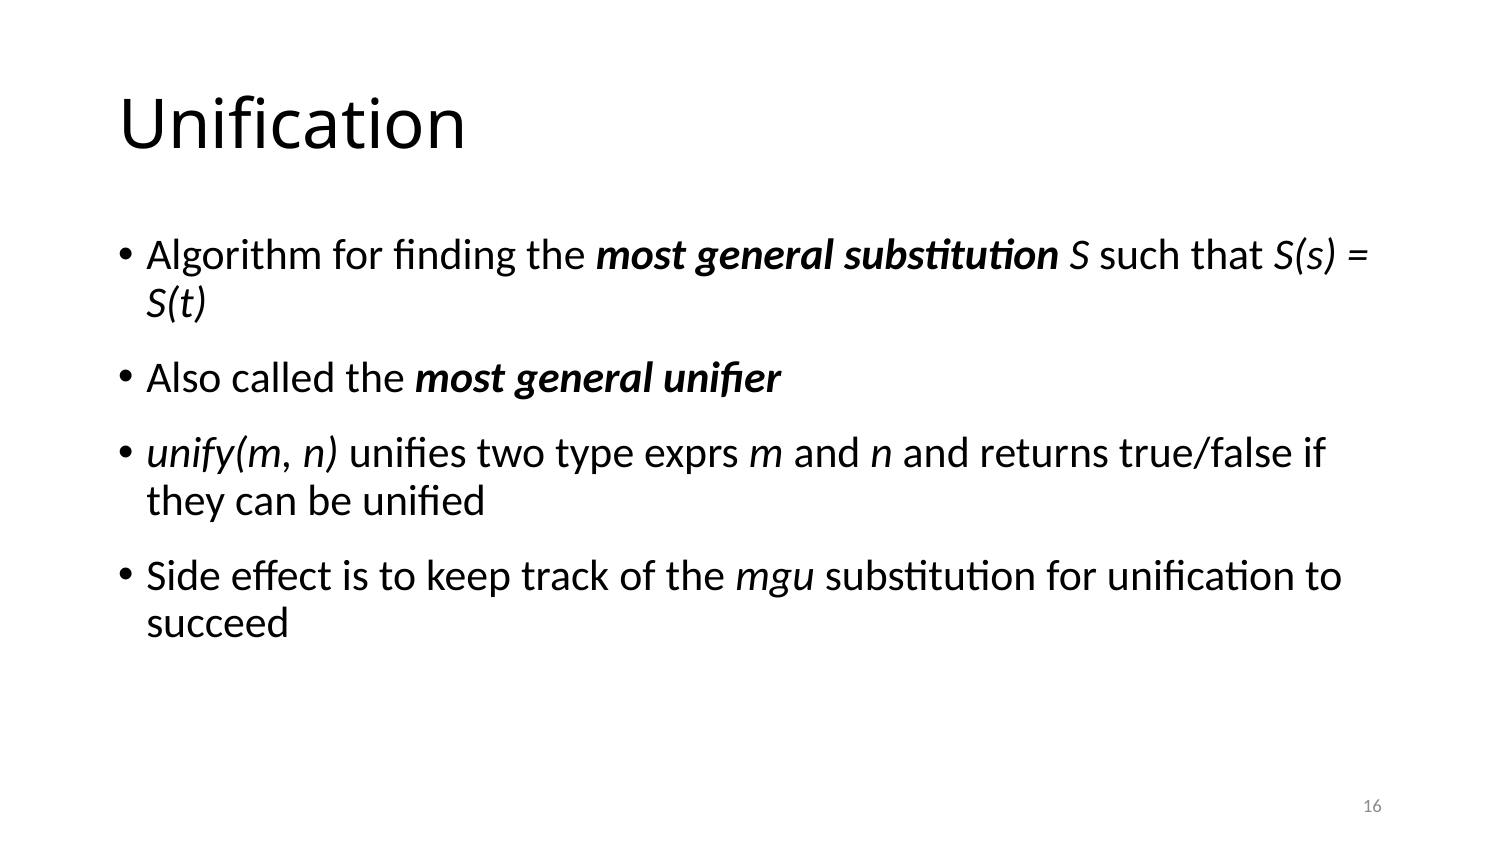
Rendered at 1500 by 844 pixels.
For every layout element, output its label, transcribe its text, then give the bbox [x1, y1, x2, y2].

list Algorithm for finding the most general substitution S such that S(s) = S(t) Also called the most general unifier unify(m, n) unifies two type exprs m and n and returns true/false if they can be unified Side effect is to keep track of the mgu substitution for unification to succeed [103, 224, 1397, 760]
title Unification [103, 44, 1397, 208]
slide_number 16 [1059, 782, 1397, 827]
